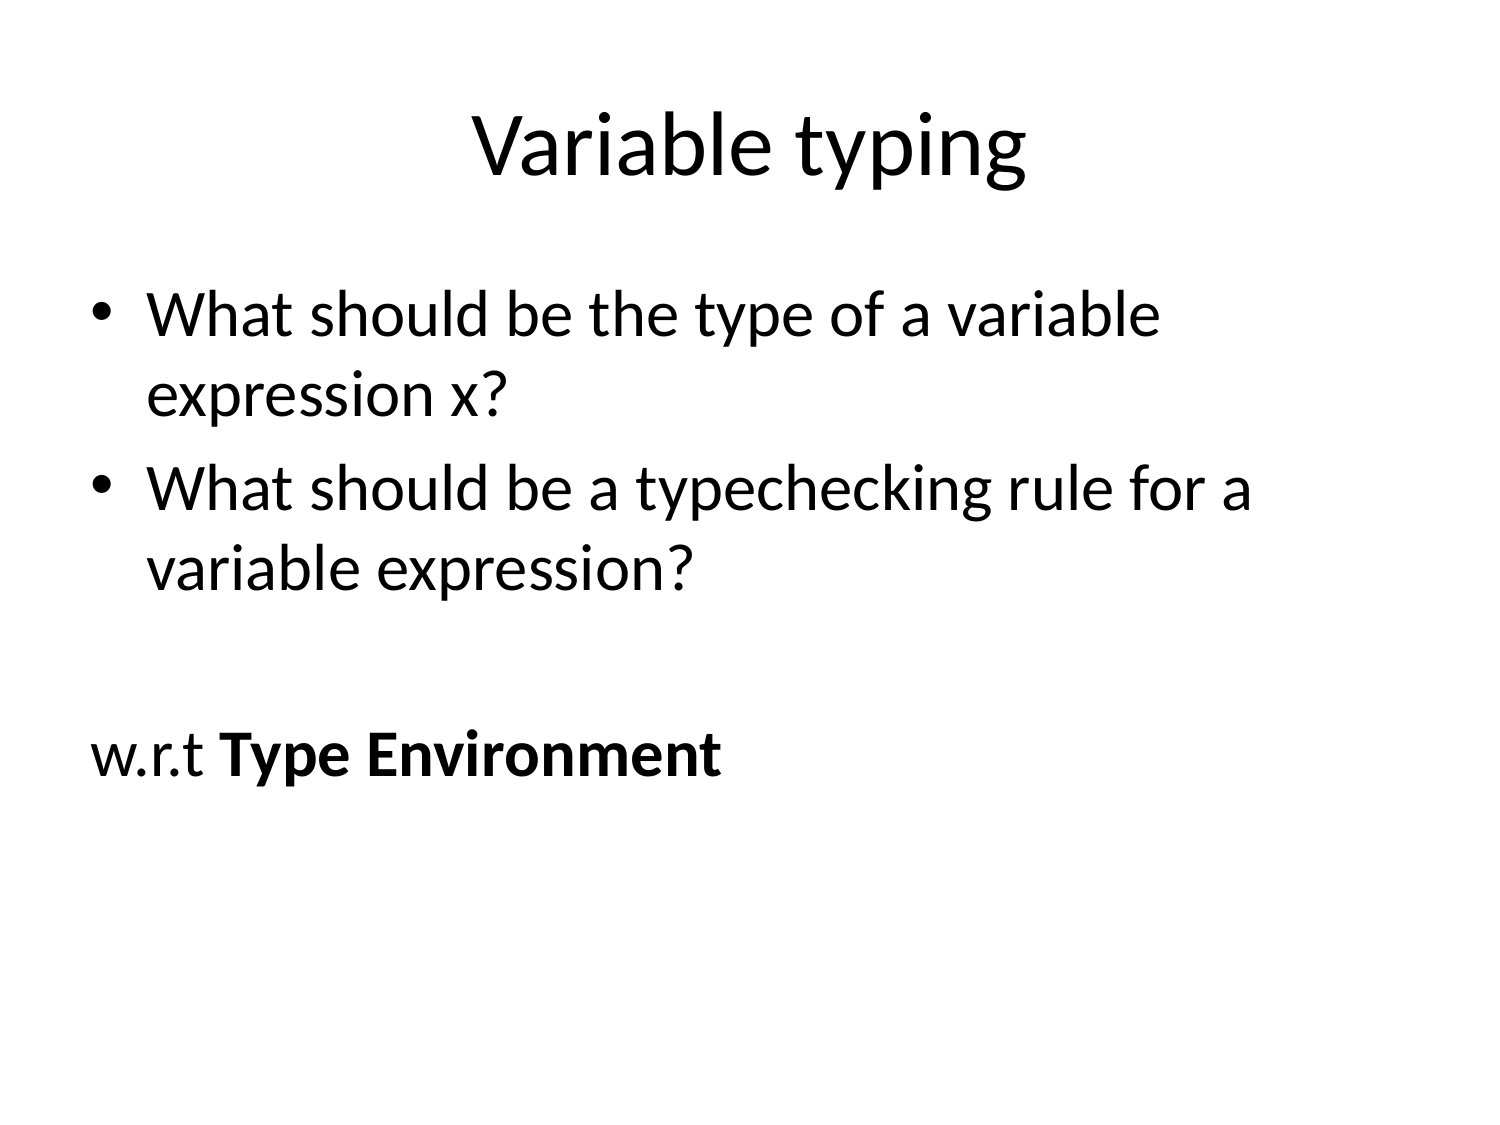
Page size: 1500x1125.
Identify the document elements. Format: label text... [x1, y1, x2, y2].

title Variable typing [75, 45, 1425, 233]
list What should be the type of a variable expression x? What should be a typechecking rule for a variable expression? w.r.t Type Environment [75, 262, 1425, 1005]
